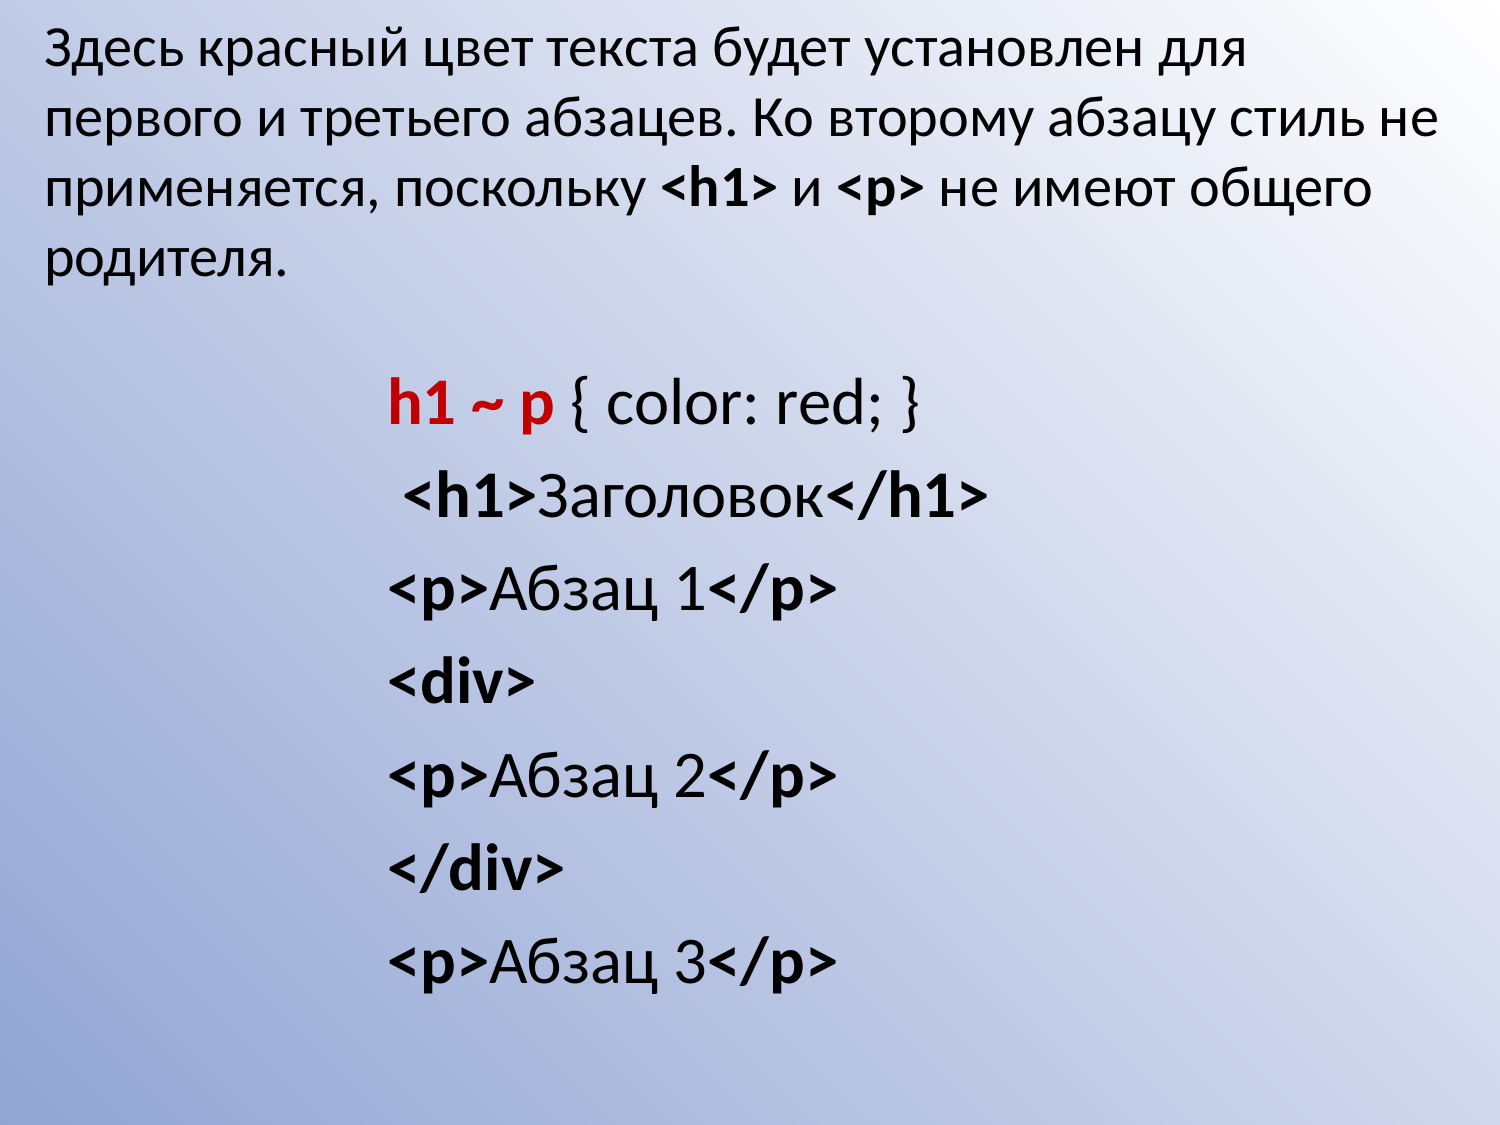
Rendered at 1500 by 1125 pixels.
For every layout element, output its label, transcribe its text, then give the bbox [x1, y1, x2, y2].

title Здесь красный цвет текста будет установлен для первого и третьего абзацев. Ко второму абзацу стиль не применяется, поскольку <h1> и <p> не имеют общего родителя. [29, 54, 1459, 243]
list h1 ~ p { color: red; } <h1>Заголовок</h1> <p>Абзац 1</p> <div> <p>Абзац 2</p> </div> <p>Абзац 3</p> [371, 349, 1186, 1093]
